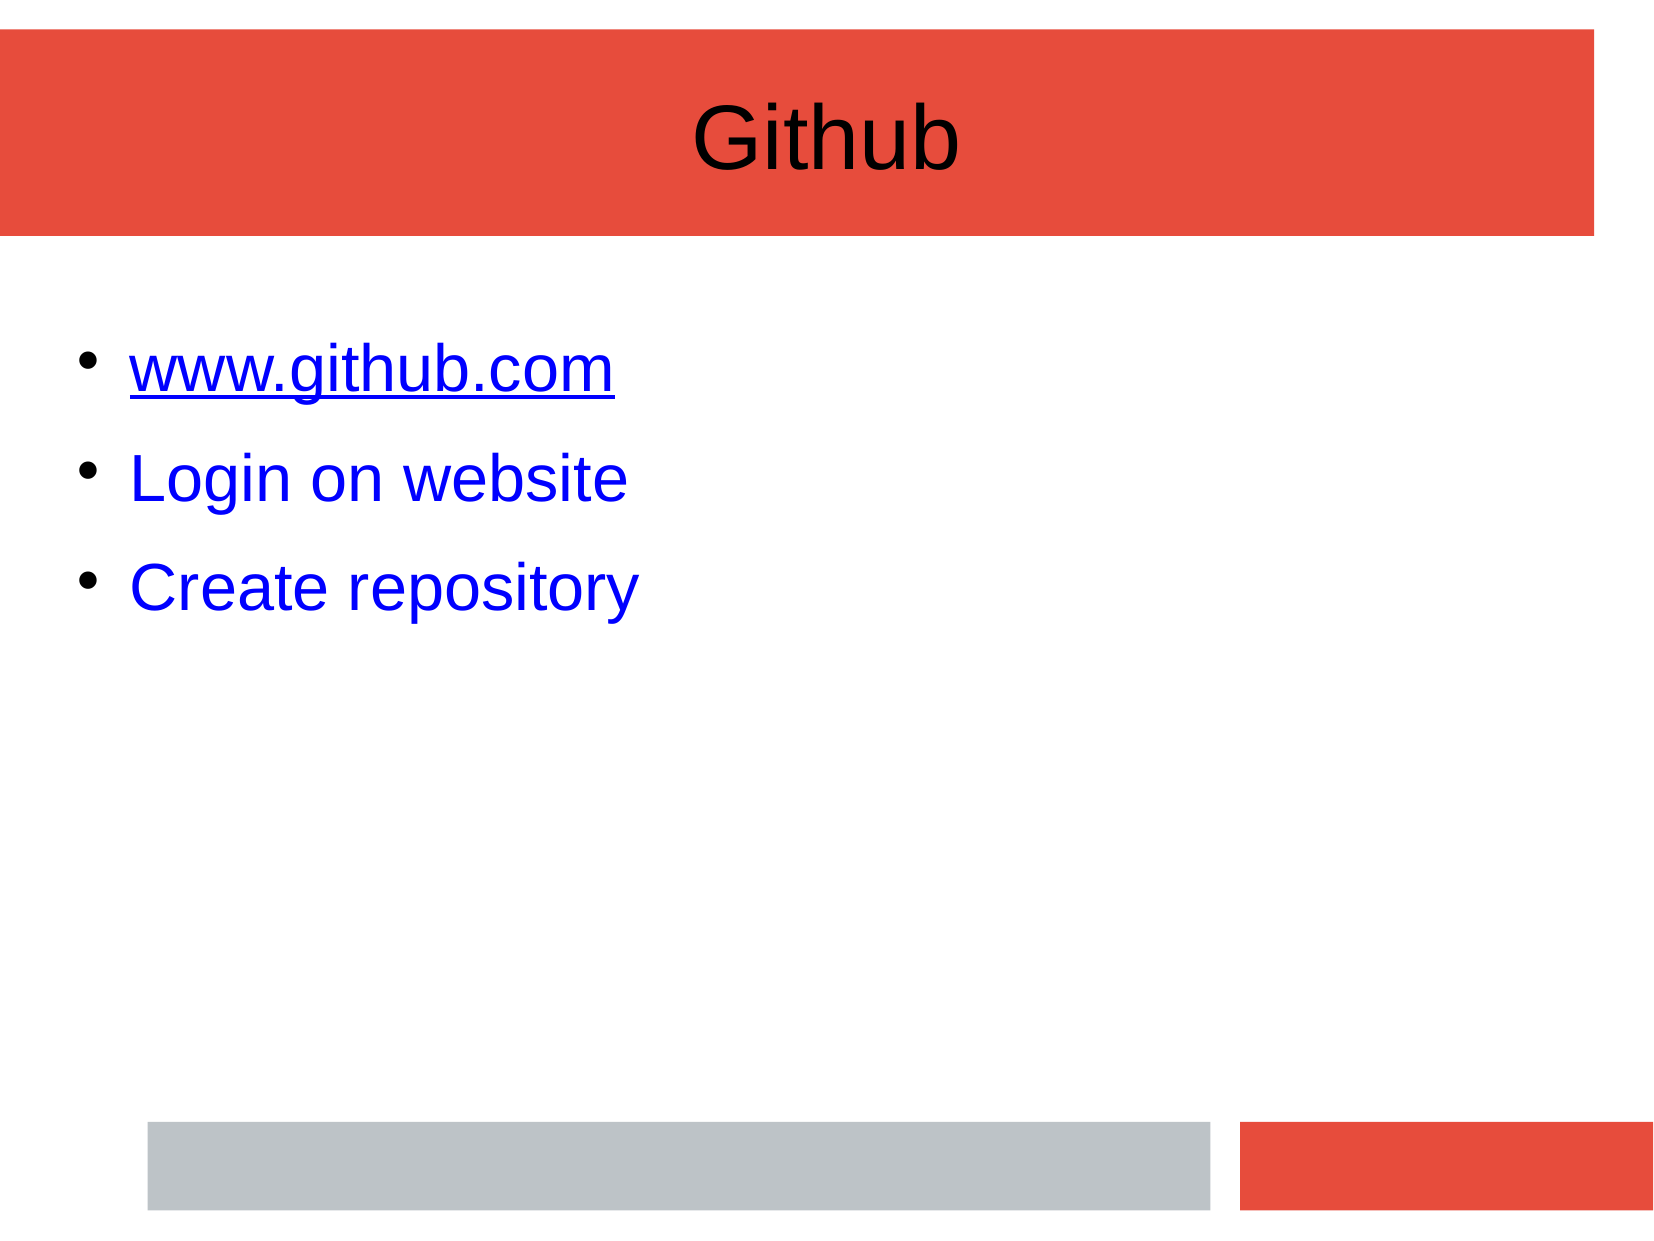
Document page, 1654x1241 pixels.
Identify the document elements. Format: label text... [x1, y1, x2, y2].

text_box www.github.com Login on website Create repository [58, 324, 1565, 1093]
text_box Github [58, 58, 1595, 207]
